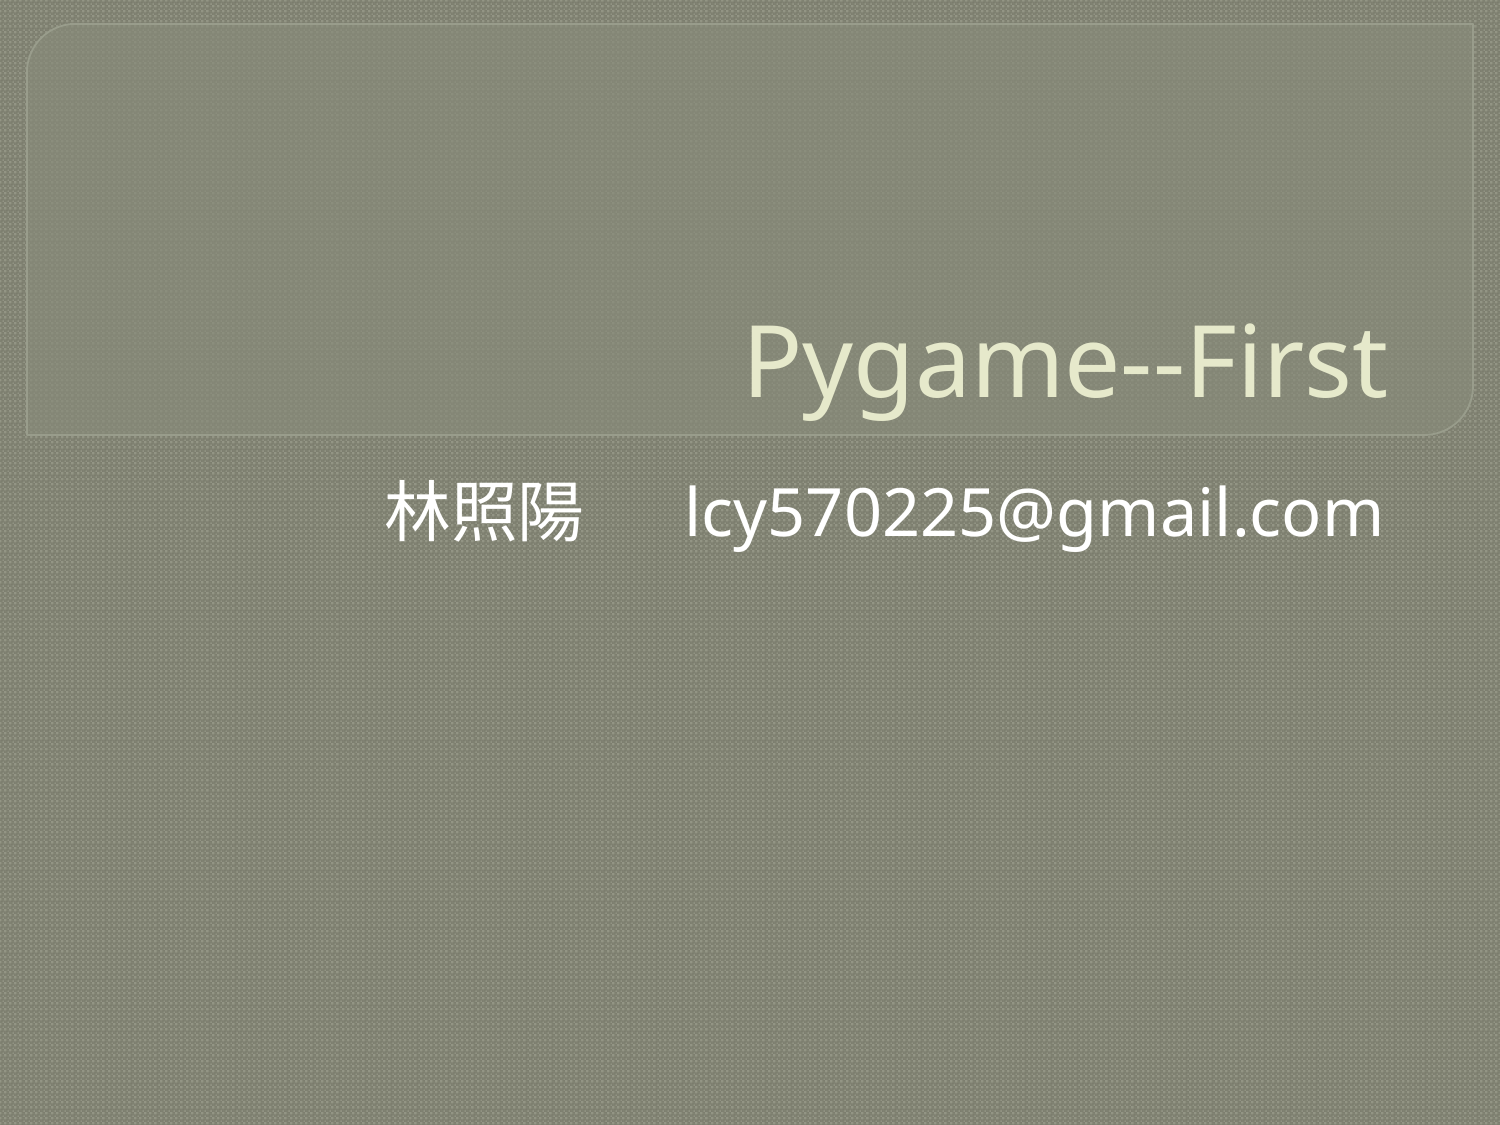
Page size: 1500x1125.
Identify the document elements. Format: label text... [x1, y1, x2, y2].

subtitle 林照陽 lcy570225@gmail.com [350, 462, 1427, 750]
title Pygame--First [76, 62, 1427, 425]
